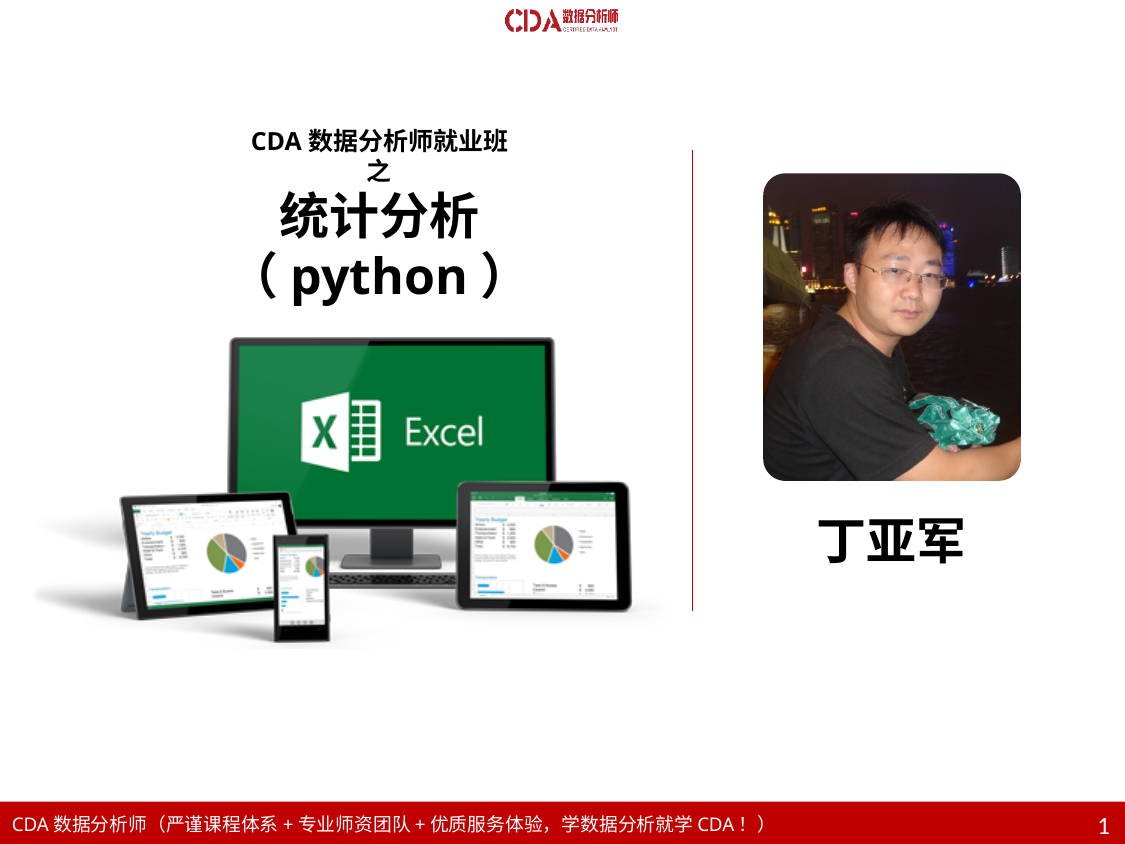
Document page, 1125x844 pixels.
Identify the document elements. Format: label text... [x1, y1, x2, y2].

slide_number 1 [1030, 801, 1125, 844]
text_box 丁亚军 [798, 503, 985, 576]
picture [27, 337, 671, 649]
picture [763, 173, 1021, 481]
picture [505, 8, 618, 32]
text_box CDA数据分析师就业班 之 统计分析（python） [136, 114, 623, 316]
